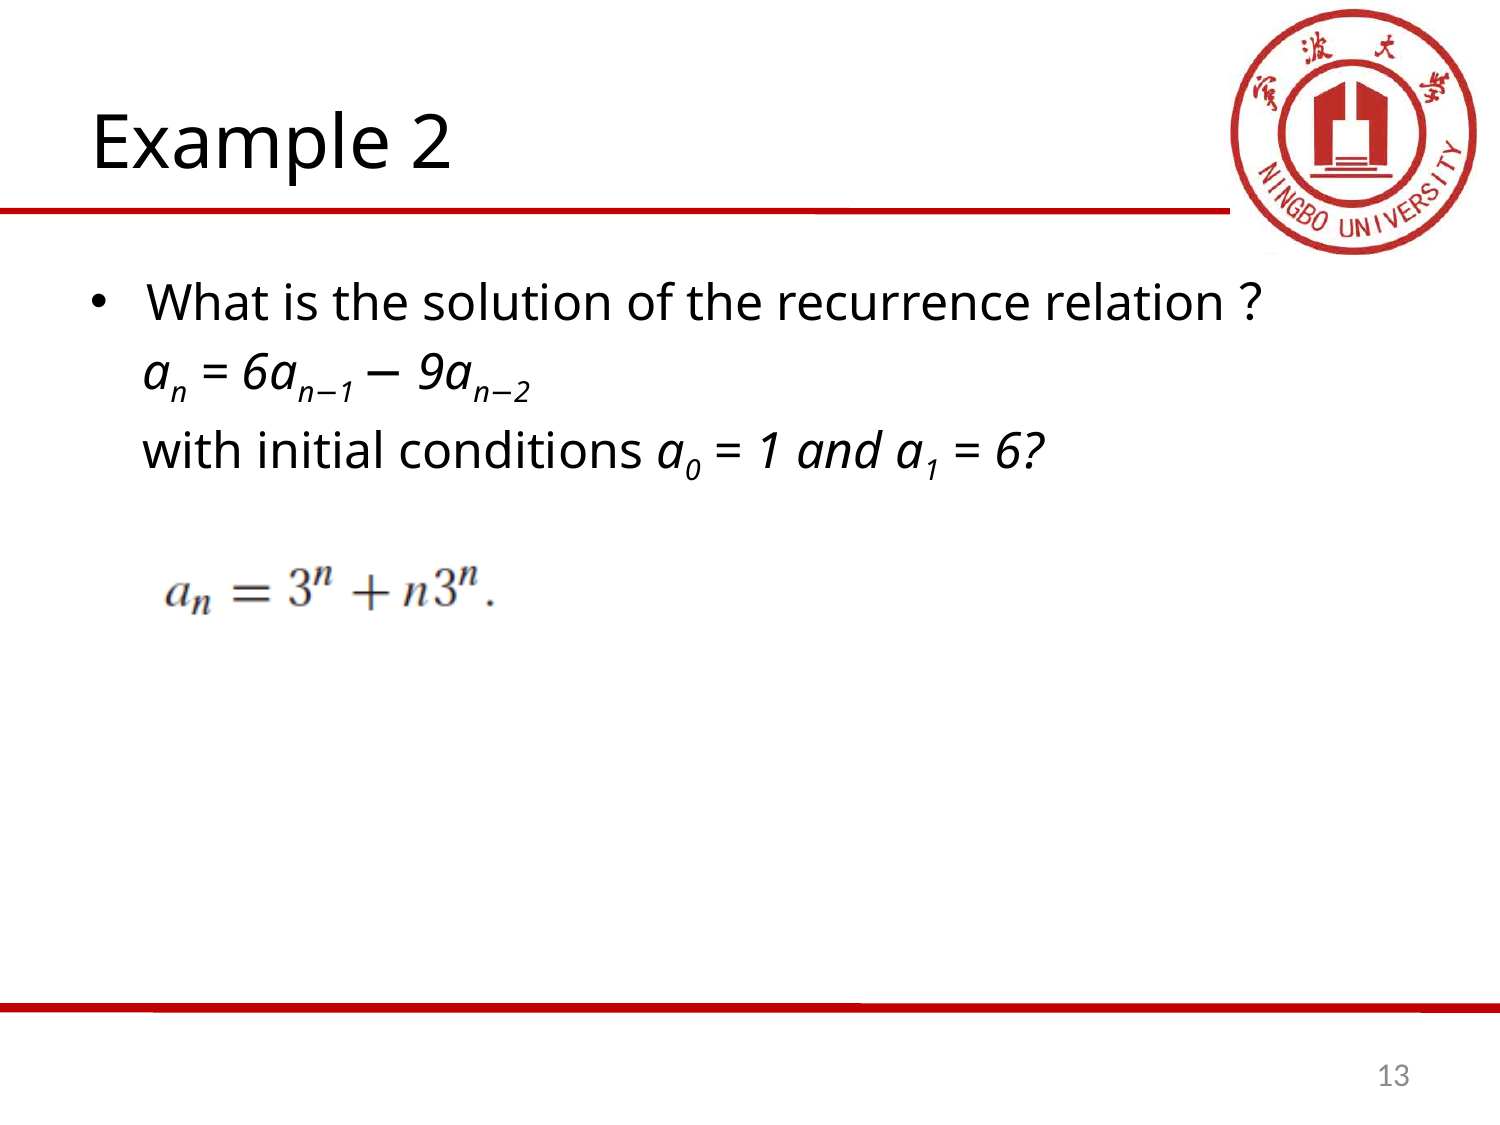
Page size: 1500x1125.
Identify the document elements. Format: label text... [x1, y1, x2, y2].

list What is the solution of the recurrence relation？ an = 6an−1 − 9an−2 with initial conditions a0 = 1 and a1 = 6? [75, 262, 1425, 1005]
picture [140, 527, 555, 657]
slide_number 13 [1074, 1042, 1425, 1103]
title Example 2 [75, 45, 1425, 233]
picture [1230, 8, 1477, 255]
